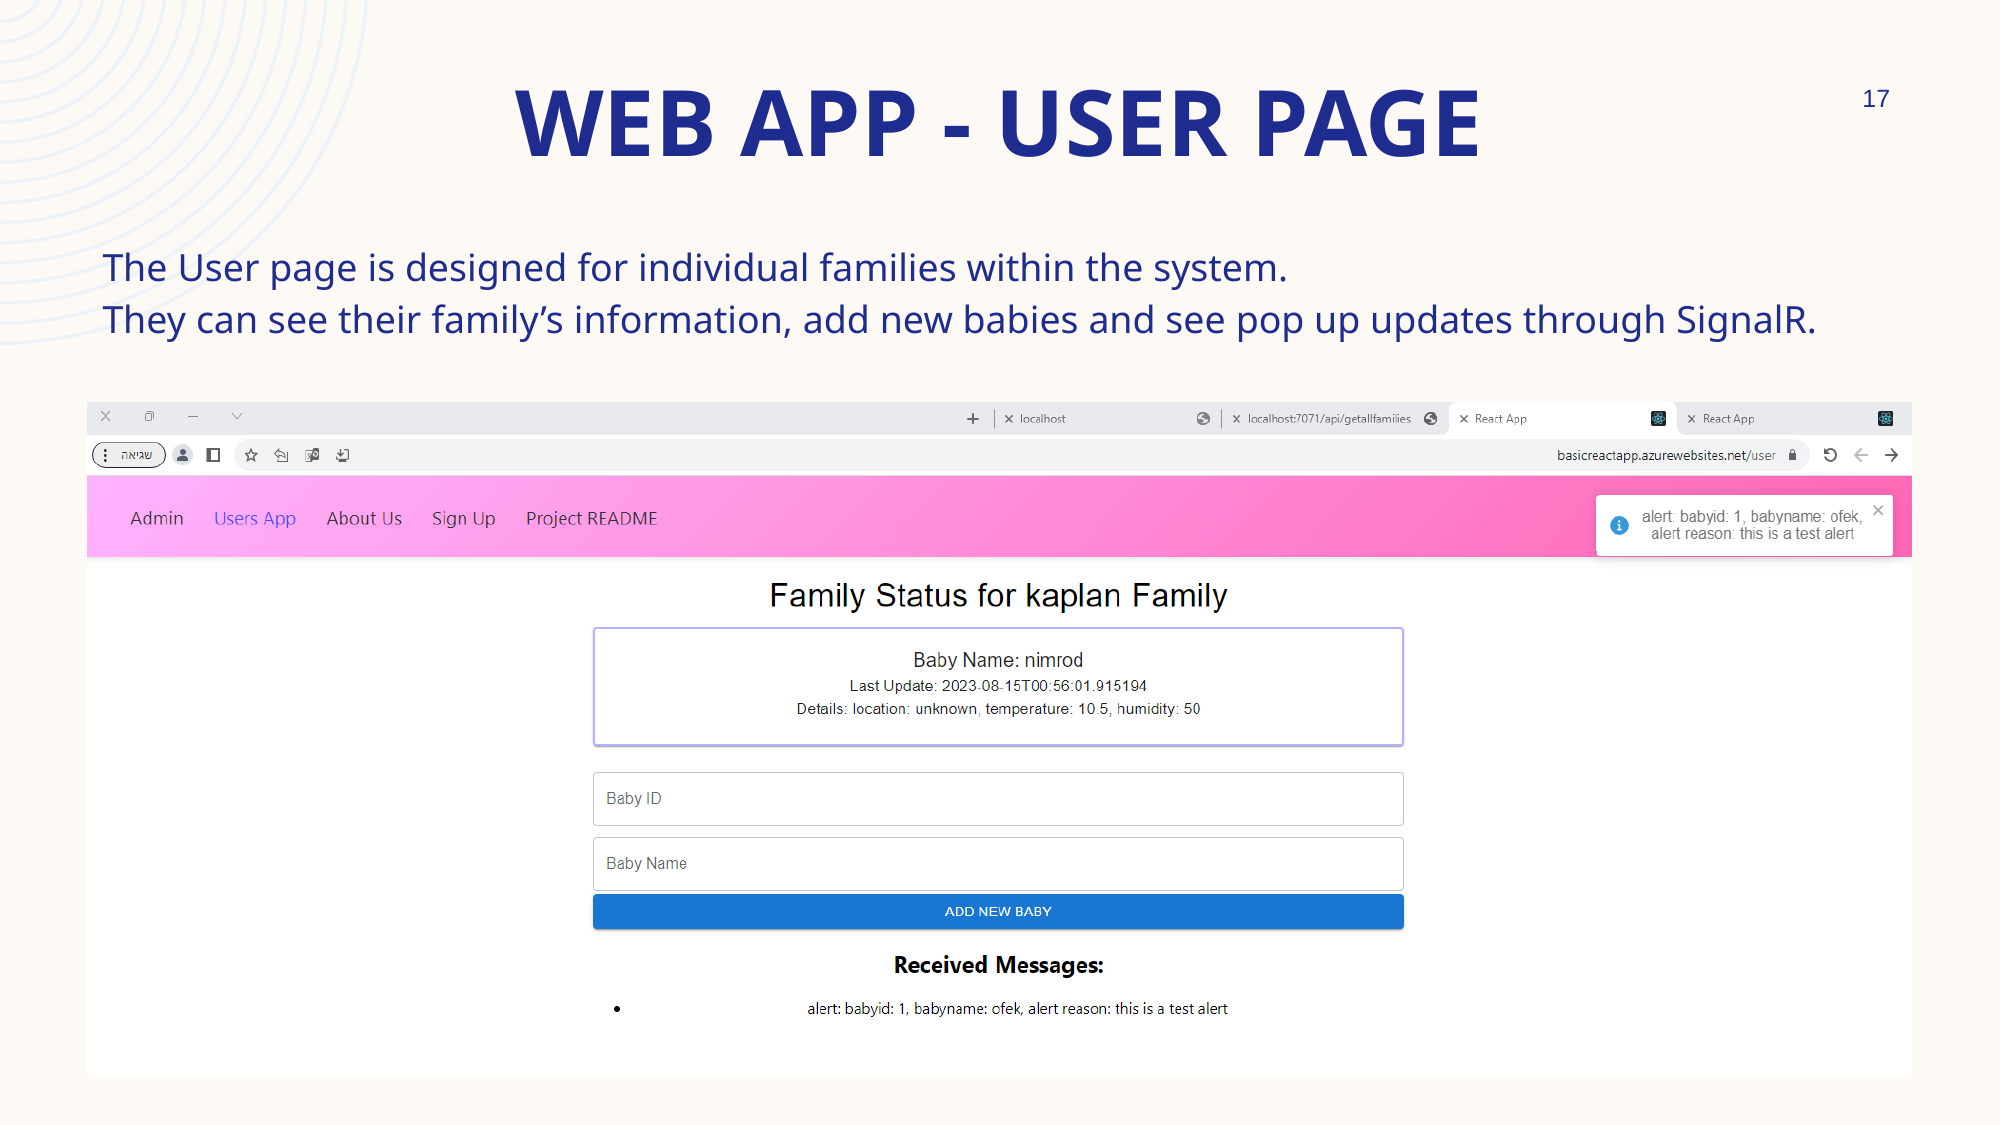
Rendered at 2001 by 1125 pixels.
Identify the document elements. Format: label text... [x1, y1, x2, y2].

title Web app - user page [124, 56, 1875, 183]
list The User page is designed for individual families within the system. They can see their family’s information, add new babies and see pop up updates through SignalR. [87, 236, 1912, 402]
picture [87, 402, 1912, 1077]
slide_number 17 [1795, 75, 1958, 120]
